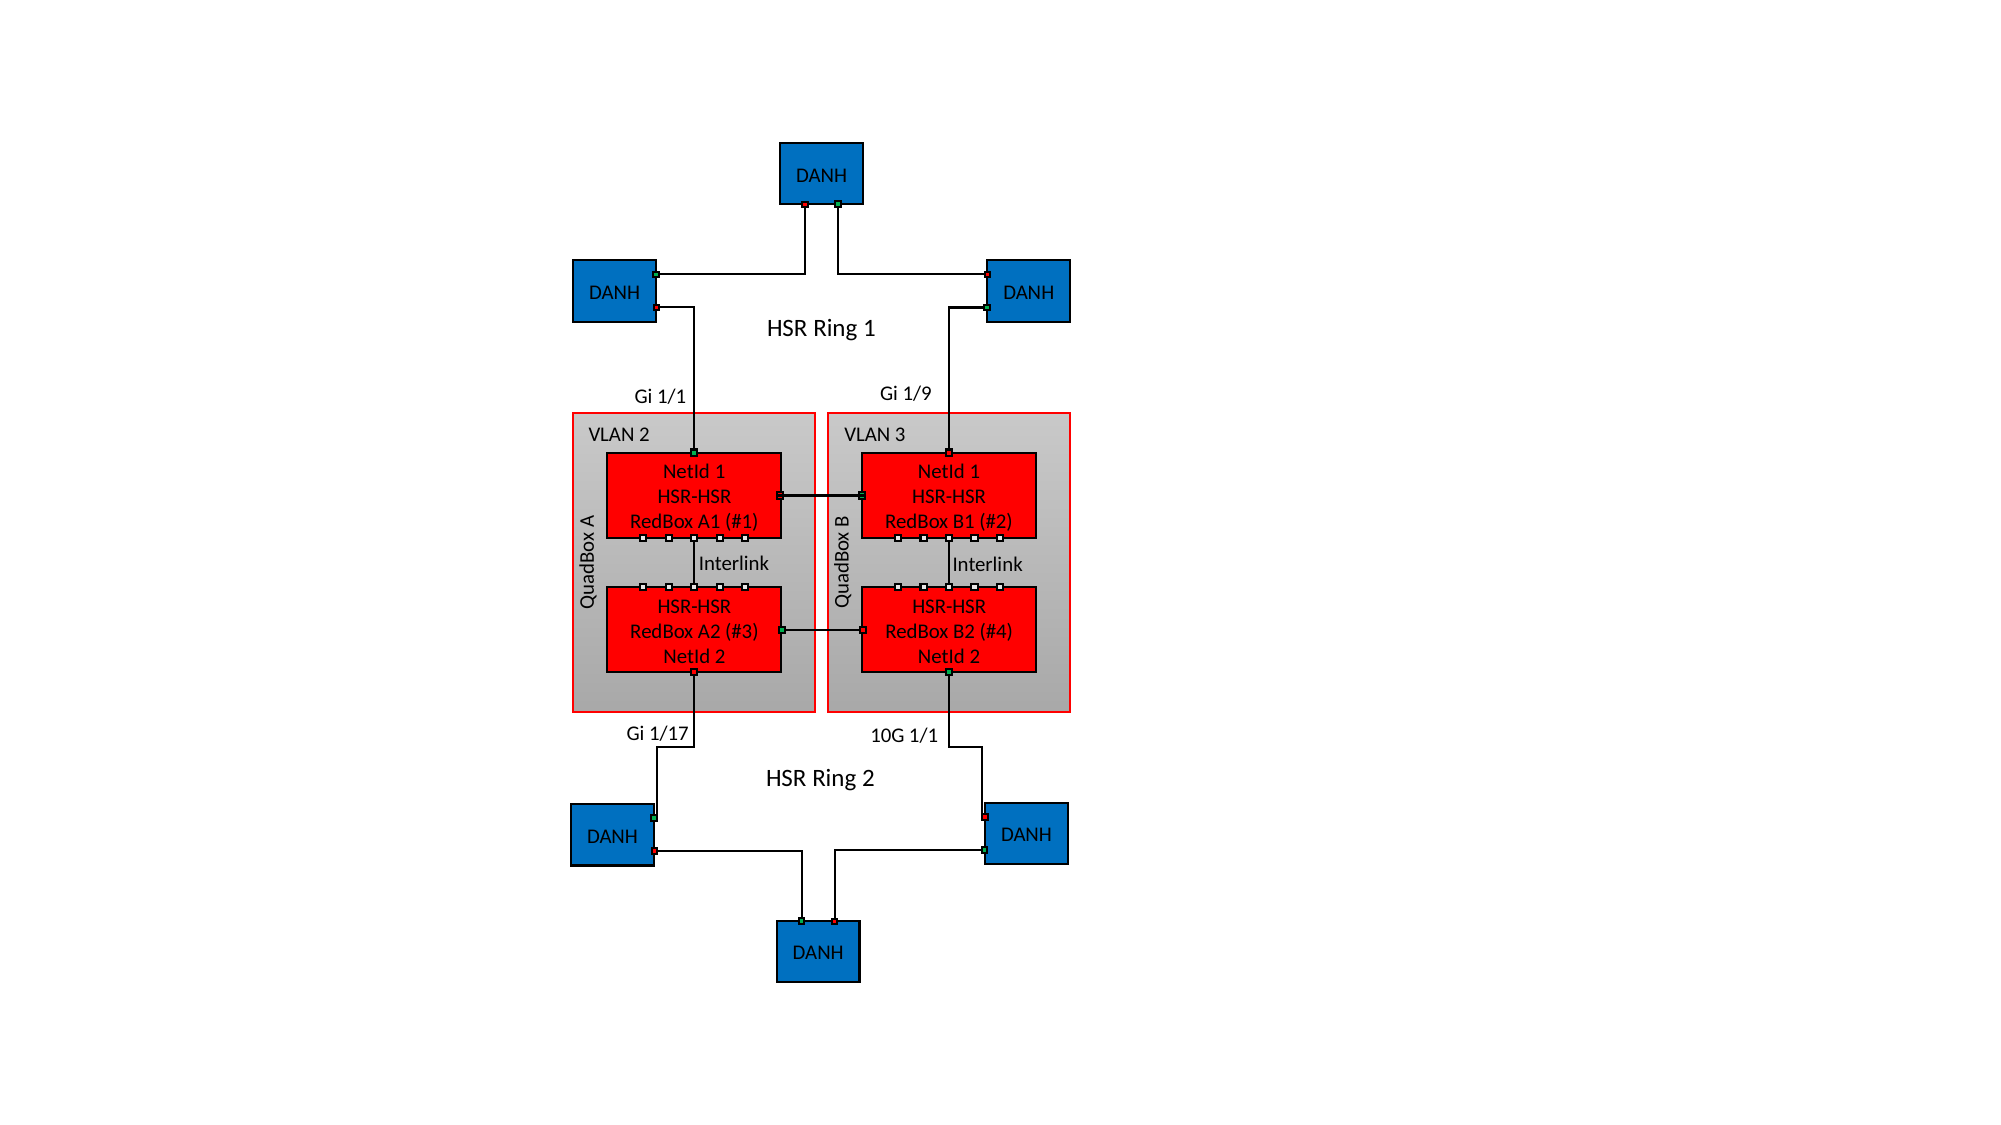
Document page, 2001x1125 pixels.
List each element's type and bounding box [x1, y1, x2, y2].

text_box [571, 142, 1071, 983]
